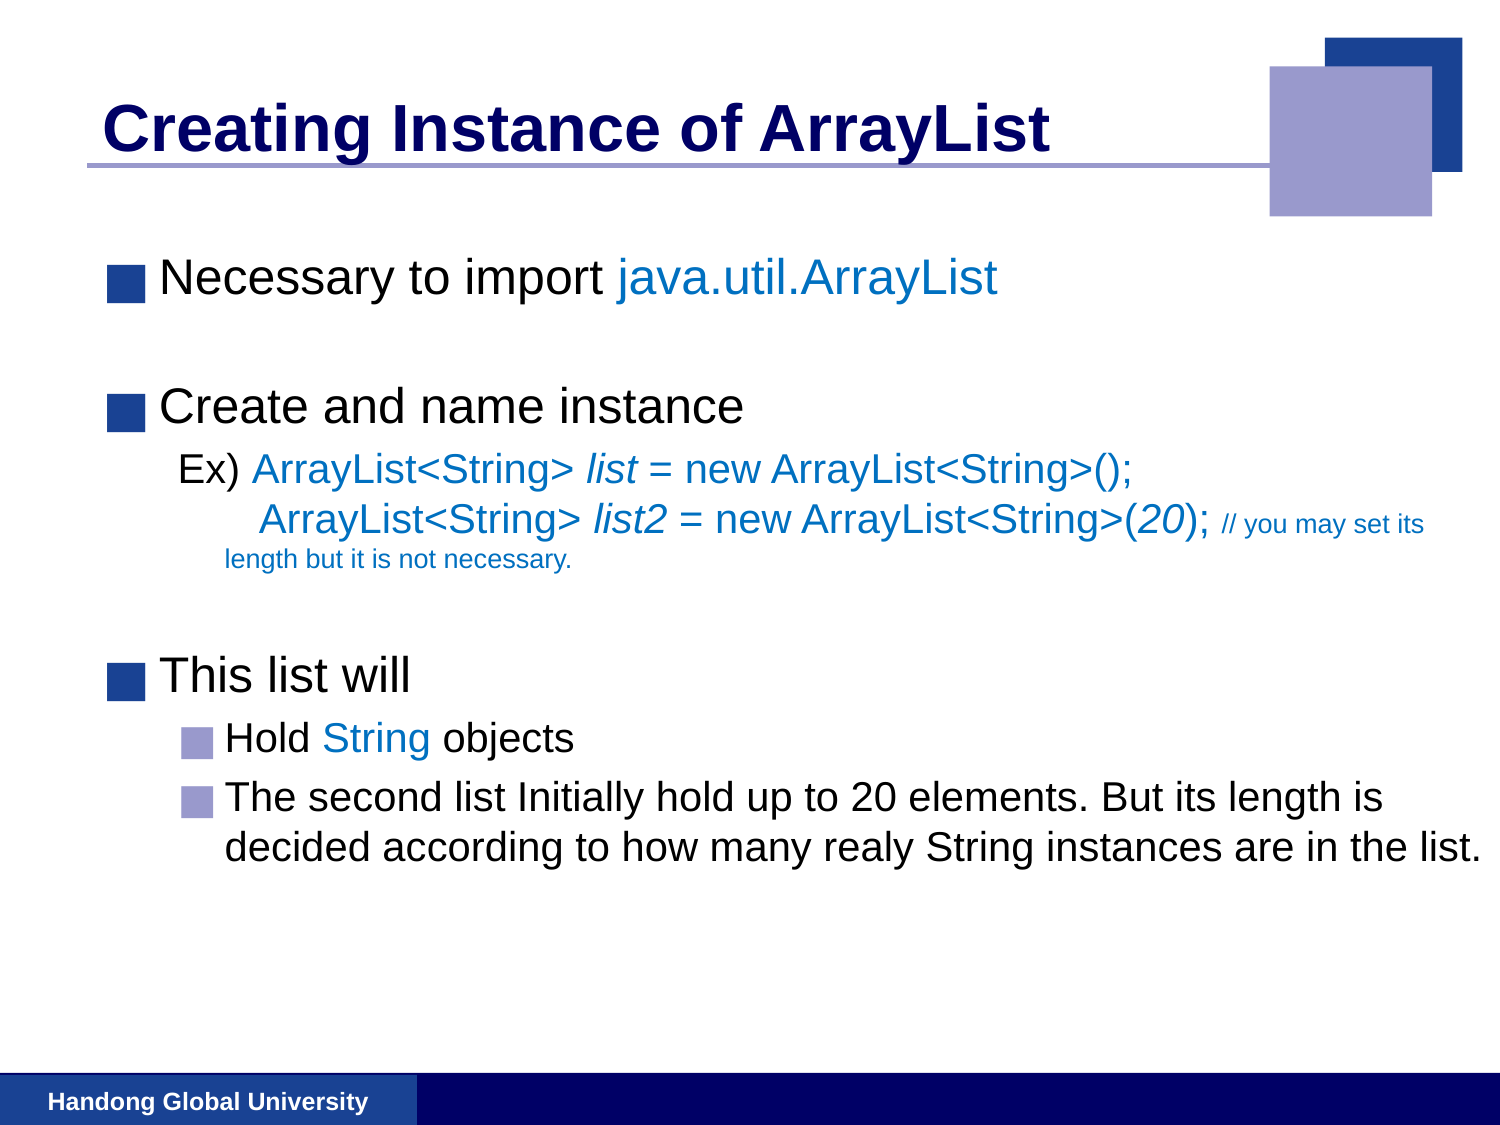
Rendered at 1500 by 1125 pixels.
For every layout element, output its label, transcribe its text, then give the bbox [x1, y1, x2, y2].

title Creating Instance of ArrayList [87, 46, 1238, 172]
list Necessary to import java.util.ArrayList Create and name instance Ex) ArrayList<String> list = new ArrayList<String>(); ArrayList<String> list2 = new ArrayList<String>(20); // you may set its length but it is not necessary. This list will Hold String objects The second list Initially hold up to 20 elements. But its length is decided according to how many realy String instances are in the list. [87, 237, 1500, 1013]
